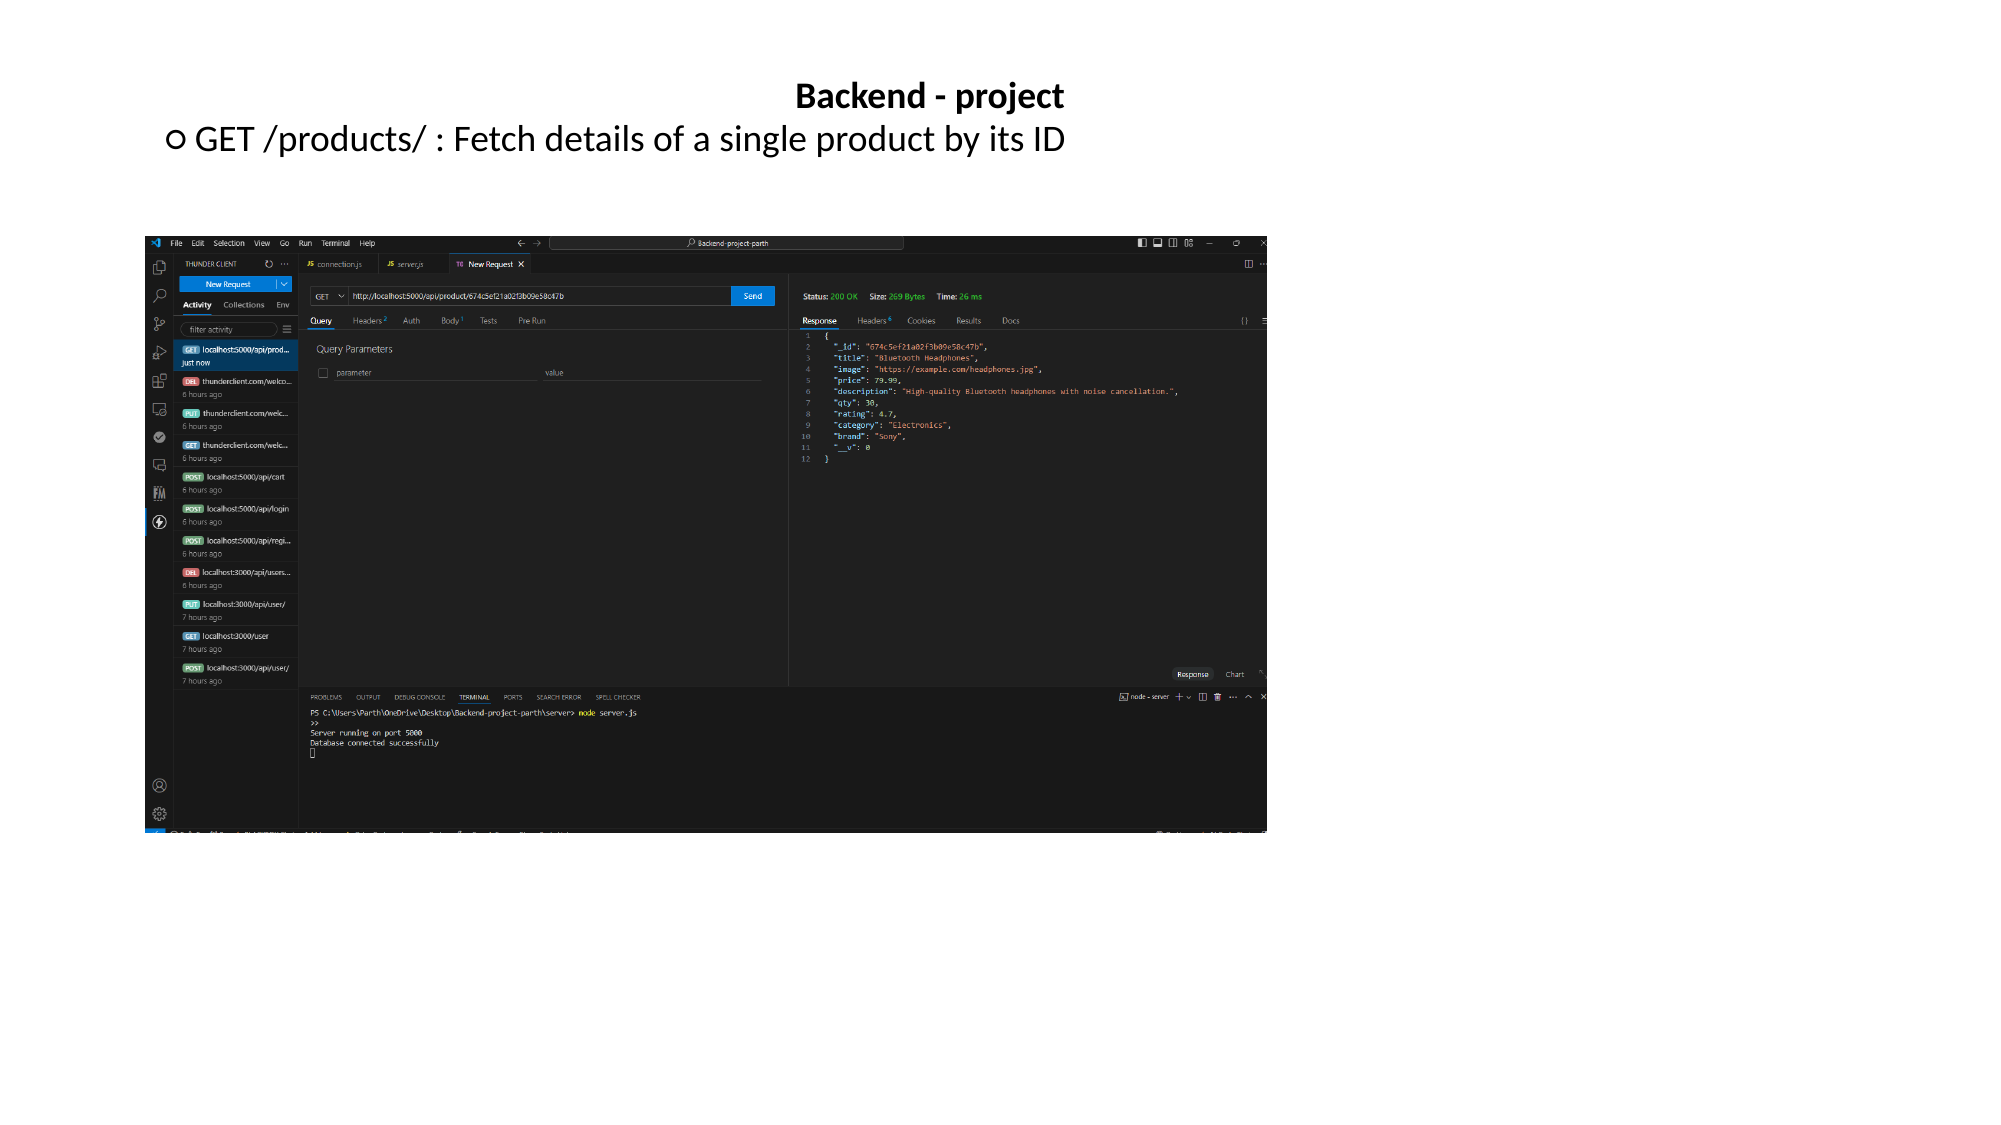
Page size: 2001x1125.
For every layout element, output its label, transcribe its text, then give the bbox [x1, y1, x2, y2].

picture [145, 236, 1267, 833]
text_box Backend - project [780, 63, 1081, 124]
text_box ○ GET /products/ : Fetch details of a single product by its ID [150, 106, 1082, 167]
